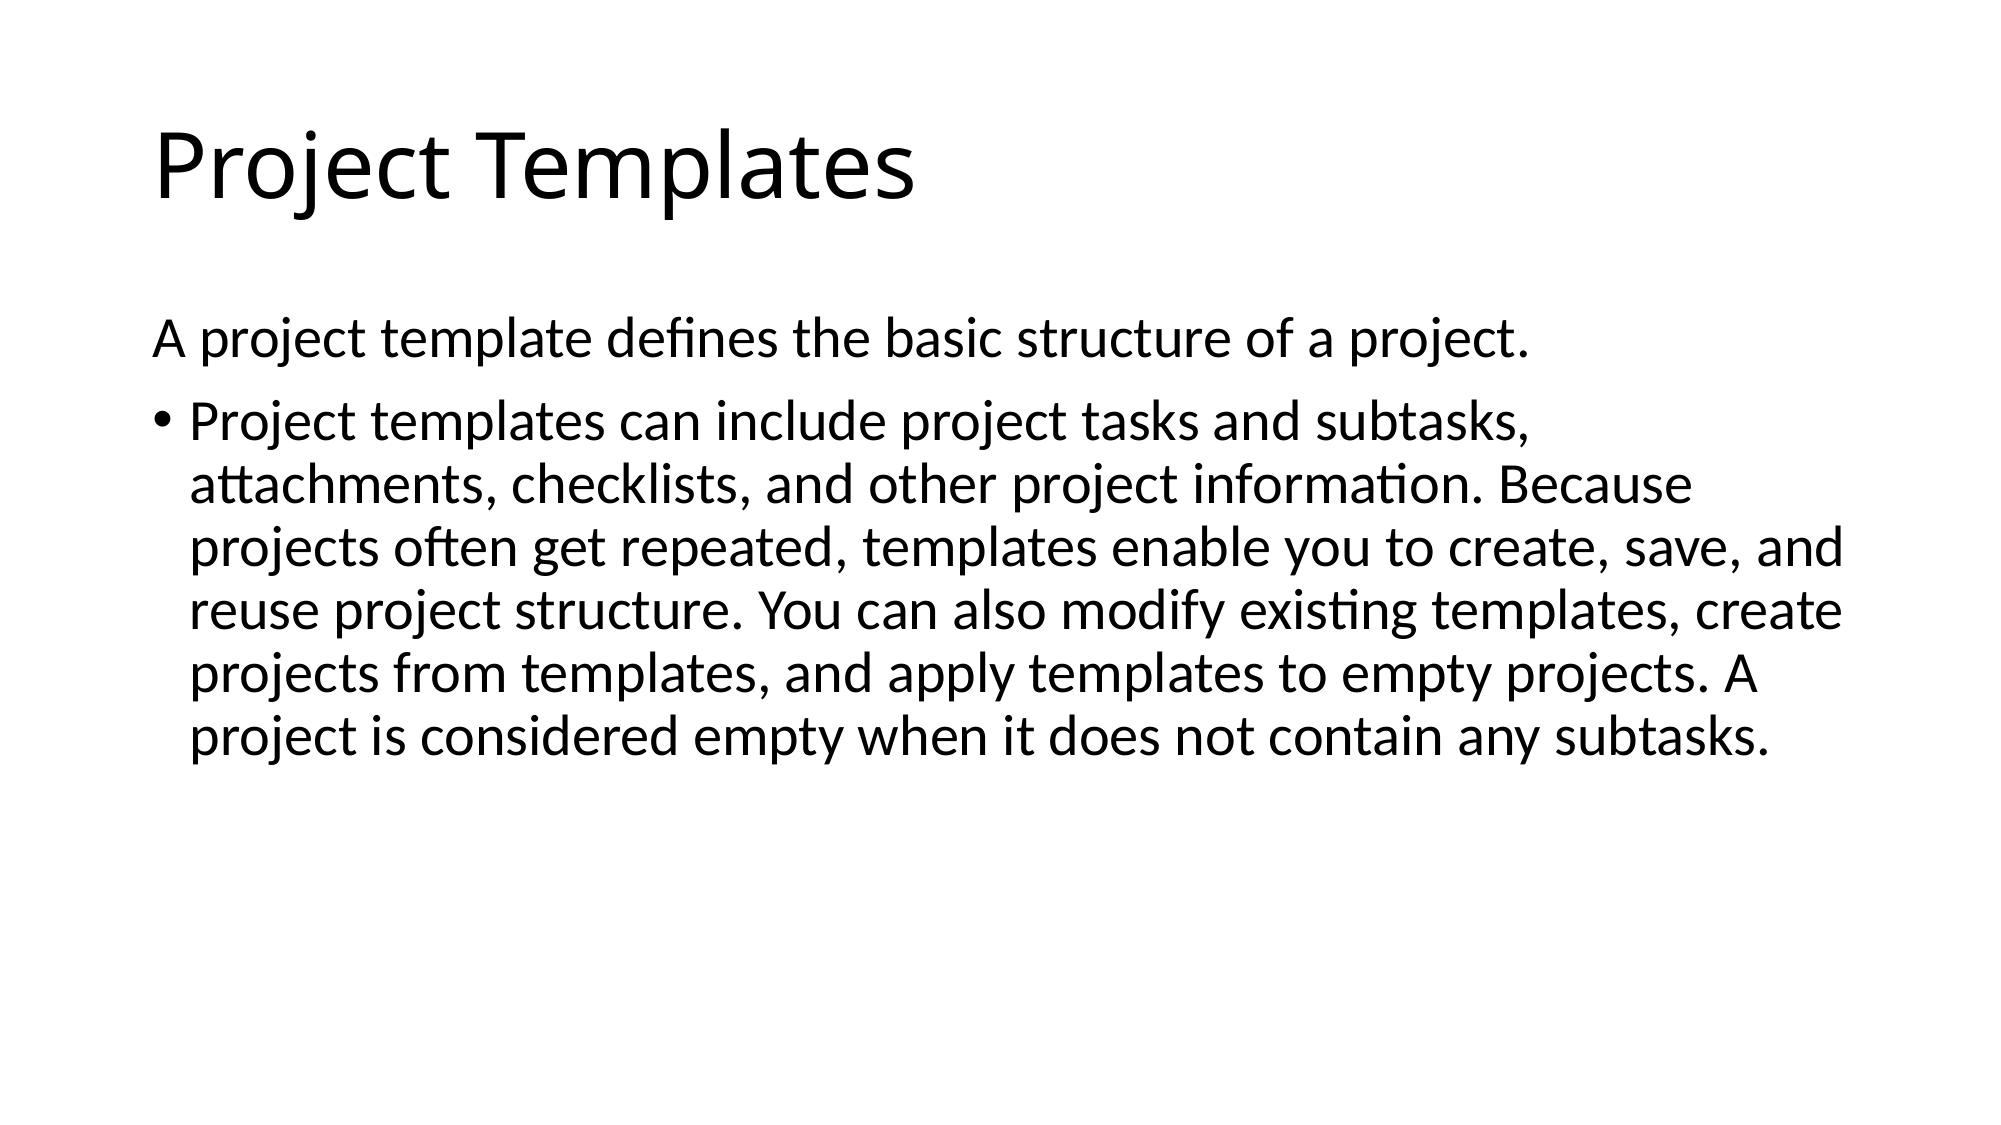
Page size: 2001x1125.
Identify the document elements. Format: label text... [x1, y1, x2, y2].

title Project Templates [137, 59, 1863, 278]
list A project template defines the basic structure of a project. Project templates can include project tasks and subtasks, attachments, checklists, and other project information. Because projects often get repeated, templates enable you to create, save, and reuse project structure. You can also modify existing templates, create projects from templates, and apply templates to empty projects. A project is considered empty when it does not contain any subtasks. [137, 299, 1863, 1014]
